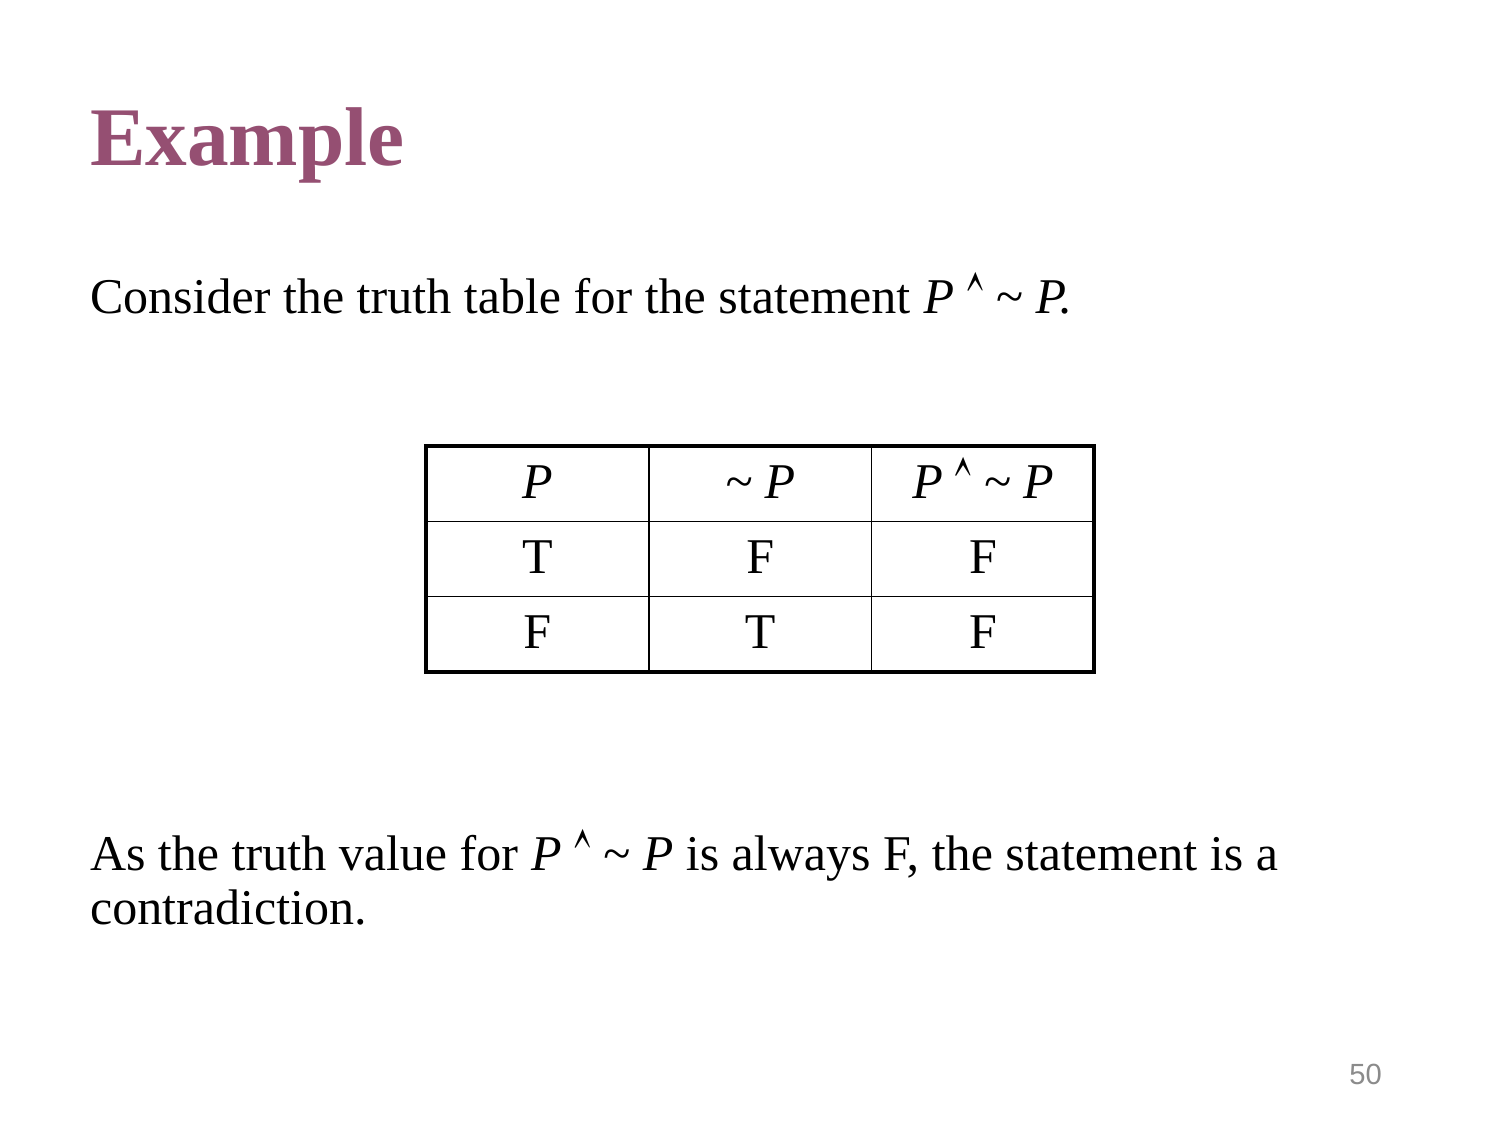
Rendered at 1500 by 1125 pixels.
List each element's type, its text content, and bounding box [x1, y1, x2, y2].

table_cell F [428, 597, 648, 670]
slide_number 50 [1059, 1042, 1397, 1103]
table_cell F [872, 522, 1092, 596]
table_cell F [872, 597, 1092, 670]
title Example [75, 45, 1425, 233]
table_header ~ P [650, 448, 871, 521]
table_cell F [650, 522, 871, 596]
table_cell T [428, 522, 648, 596]
table_header P [428, 448, 648, 521]
table_cell T [650, 597, 871, 670]
list Consider the truth table for the statement P  ~ P. As the truth value for P  ~ P is always F, the statement is a contradiction. [75, 262, 1421, 1005]
table_header P  ~ P [872, 448, 1092, 521]
